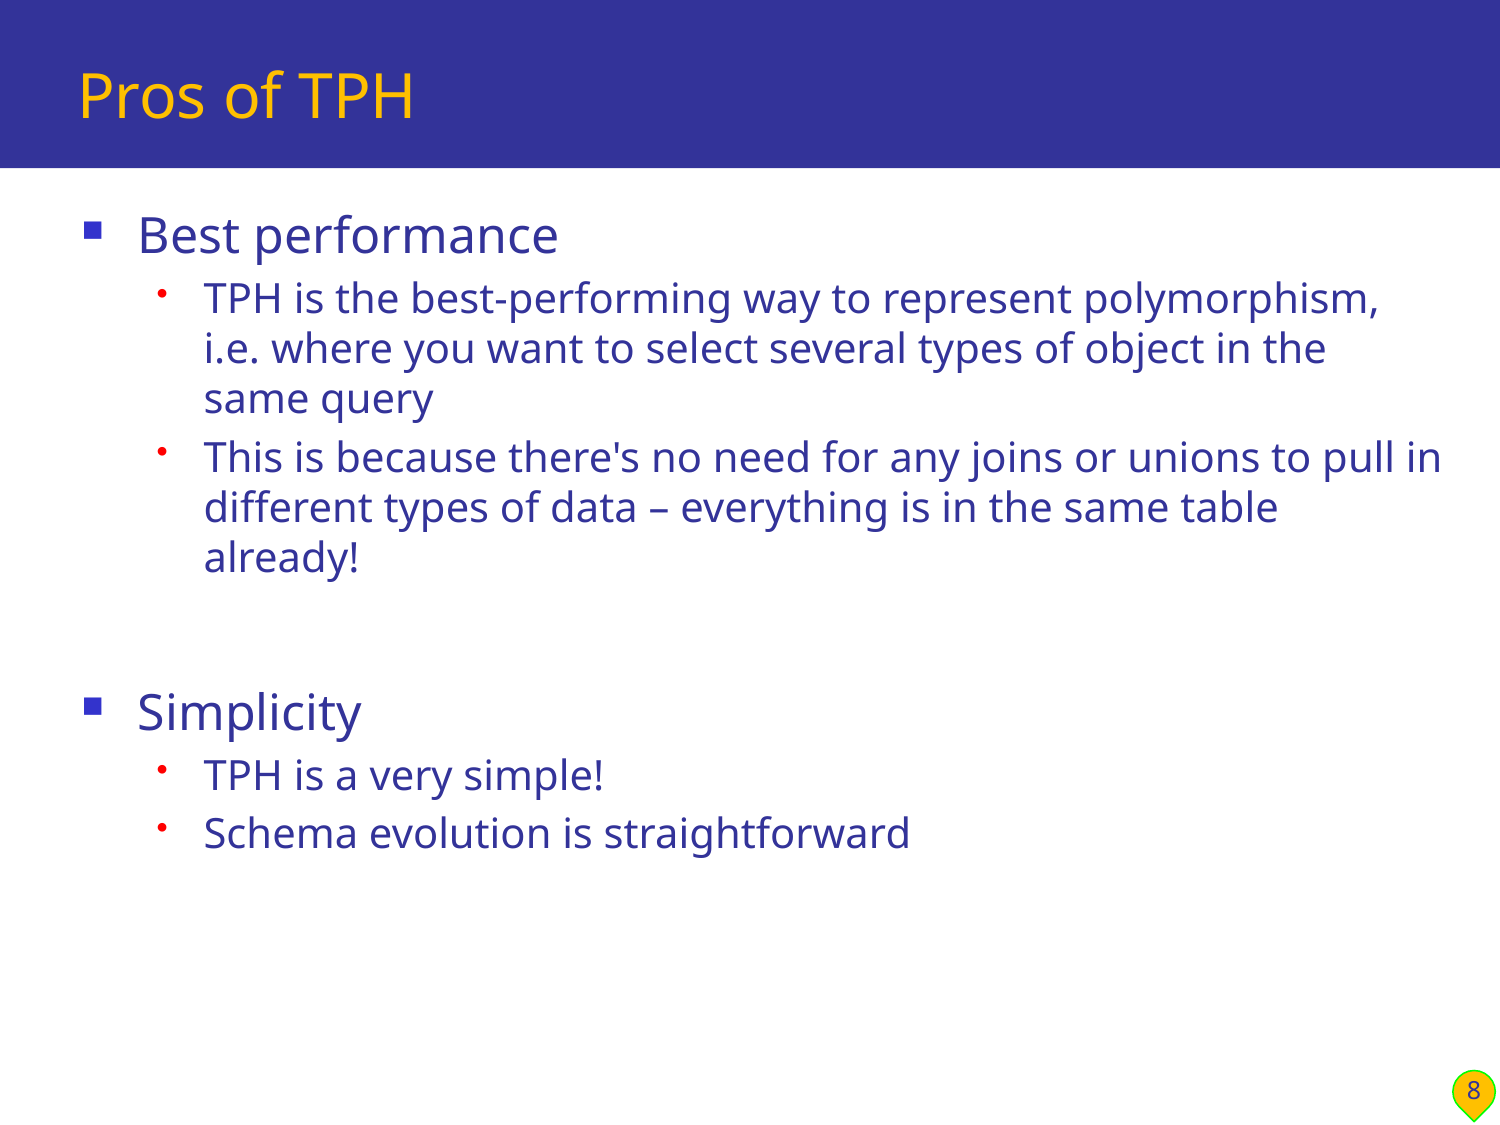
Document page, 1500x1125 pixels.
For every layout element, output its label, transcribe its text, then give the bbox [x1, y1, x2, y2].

footer 8 [1431, 1040, 1500, 1117]
list Best performance TPH is the best-performing way to represent polymorphism, i.e. where you want to select several types of object in the same query This is because there's no need for any joins or unions to pull in different types of data – everything is in the same table already! Simplicity TPH is a very simple! Schema evolution is straightforward [66, 196, 1460, 1007]
title Pros of TPH [61, 24, 1465, 139]
